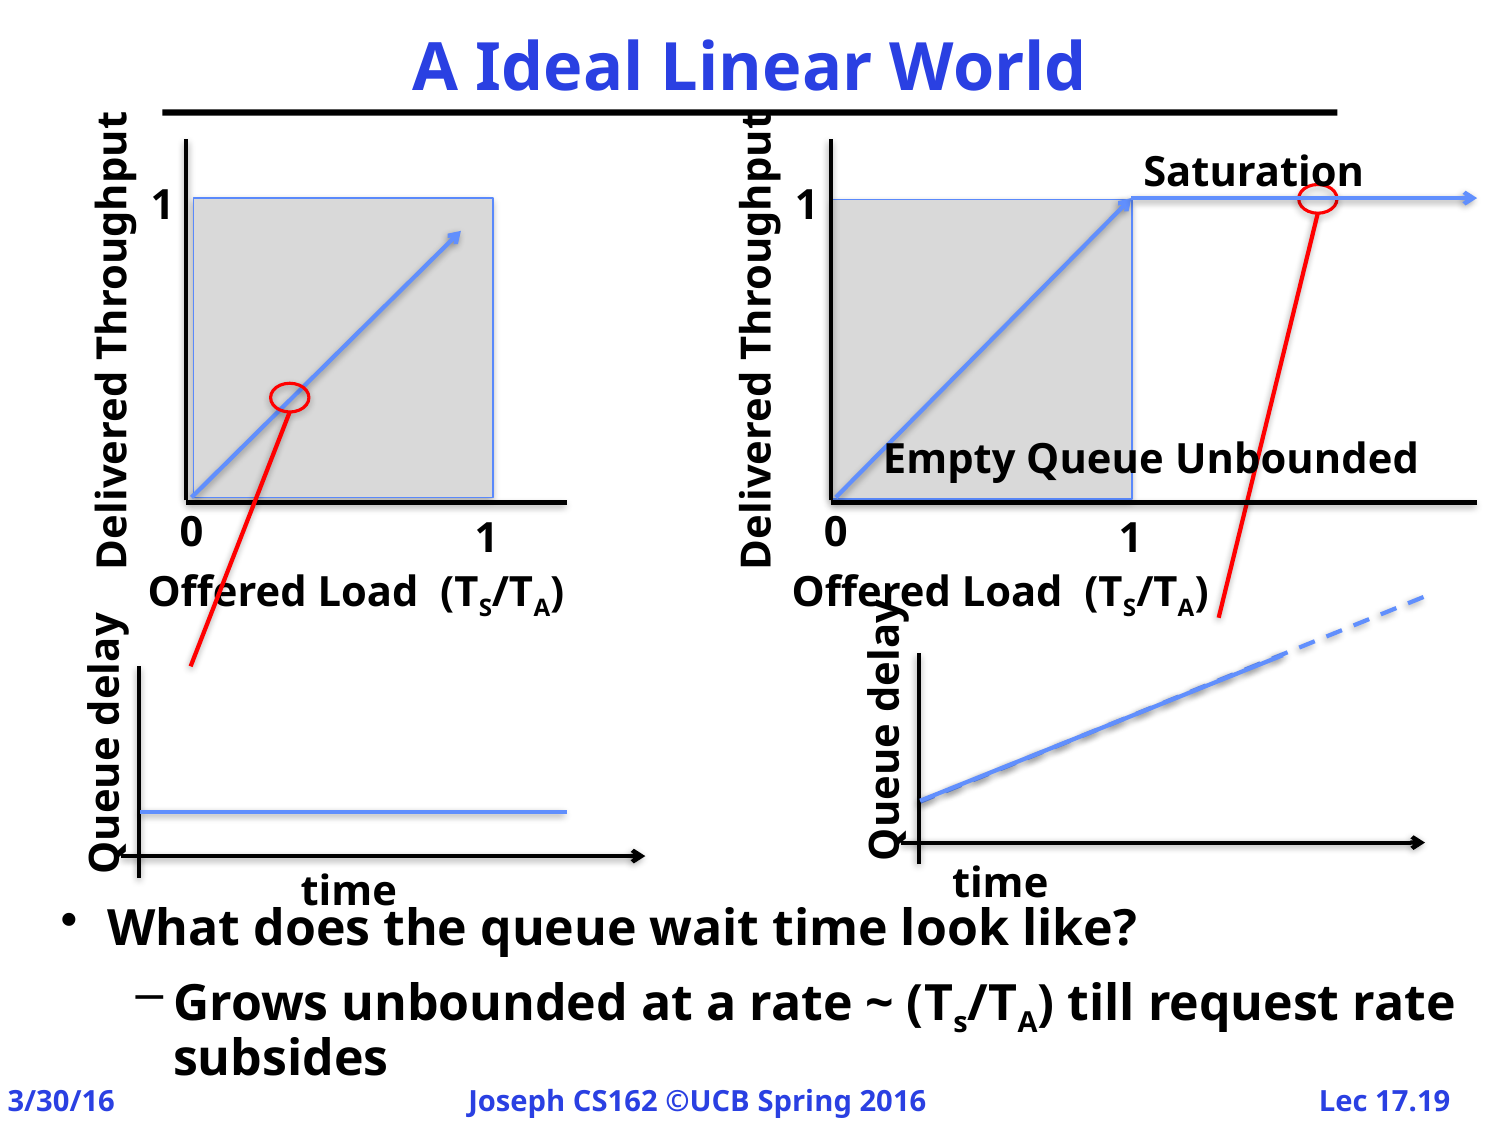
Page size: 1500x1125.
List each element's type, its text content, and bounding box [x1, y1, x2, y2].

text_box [849, 631, 1426, 914]
text_box 1 [135, 170, 181, 236]
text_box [721, 137, 1478, 623]
list What does the queue wait time look like? Grows unbounded at a rate ~ (Ts/TA) till request rate subsides [45, 894, 1478, 1005]
title A Ideal Linear World [162, 24, 1338, 113]
text_box Delivered Throughput [77, 96, 142, 381]
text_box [69, 382, 646, 922]
text_box [193, 197, 494, 381]
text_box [191, 230, 462, 381]
